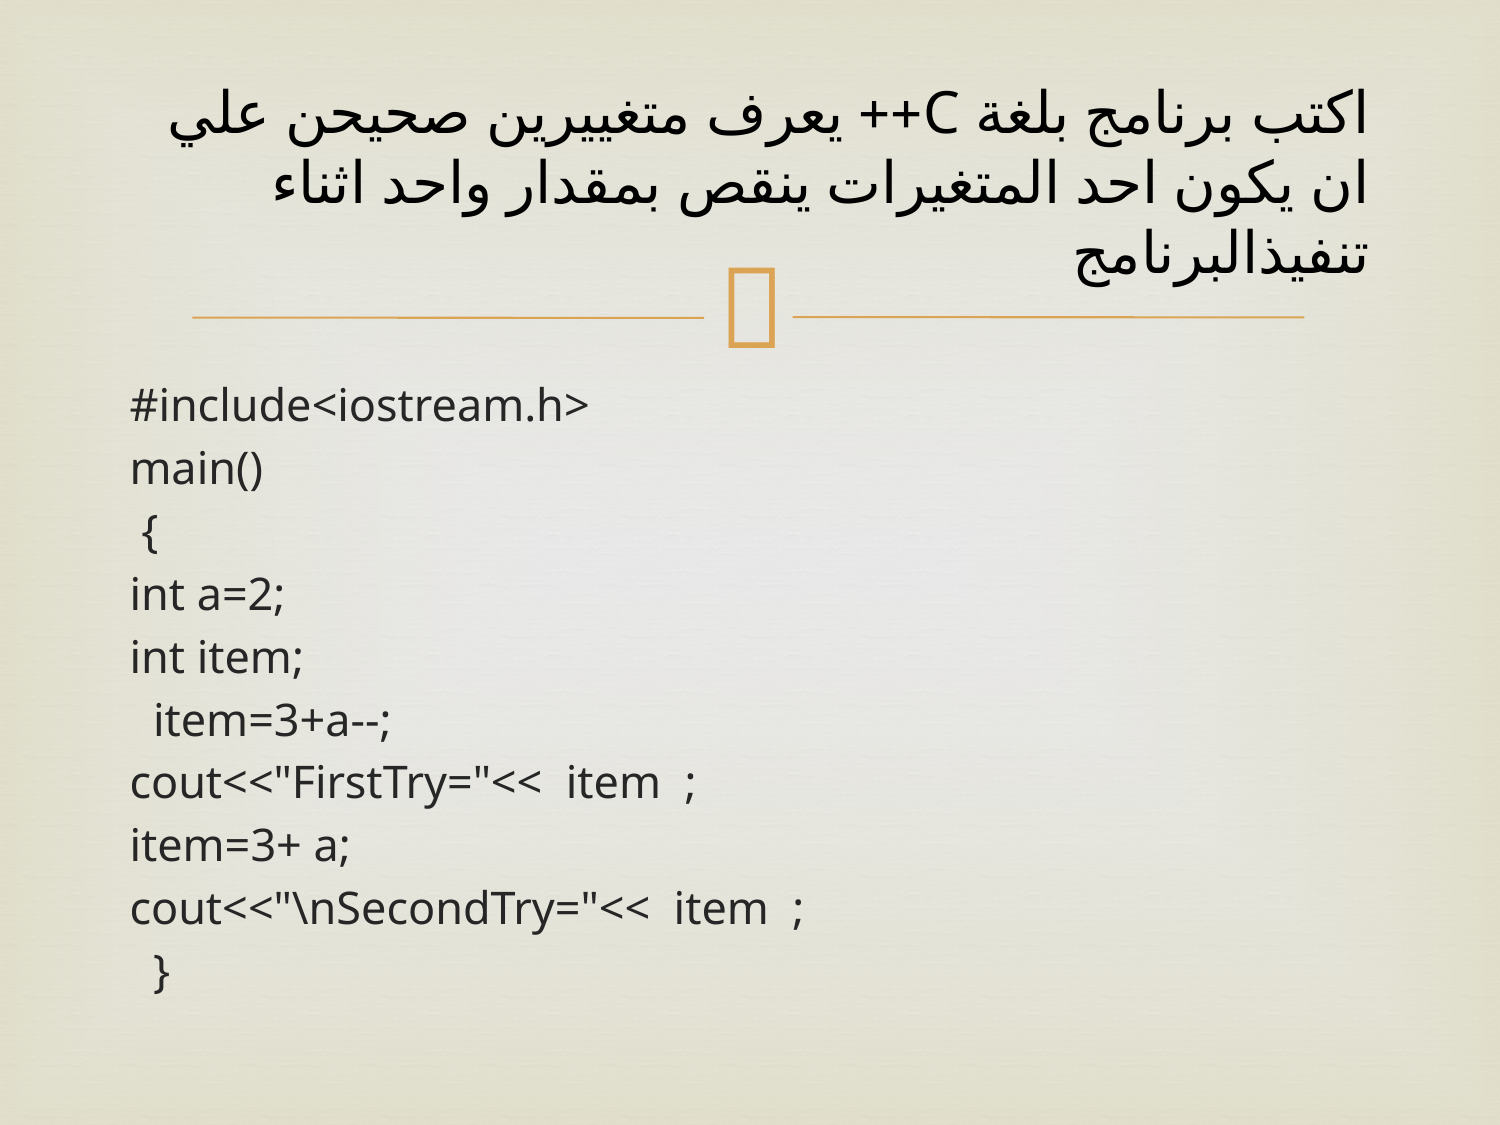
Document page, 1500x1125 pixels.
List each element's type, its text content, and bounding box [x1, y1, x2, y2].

list #include<iostream.h> main() { int a=2; int item; item=3+a--; cout<<"FirstTry="<< item ; item=3+ a; cout<<"\nSecondTry="<< item ; } [114, 368, 1386, 1005]
title اكتب برنامج بلغة C++ يعرف متغييرين صحيحن علي ان يكون احد المتغيرات ينقص بمقدار واحد اثناء تنفيذالبرنامج [112, 93, 1386, 267]
